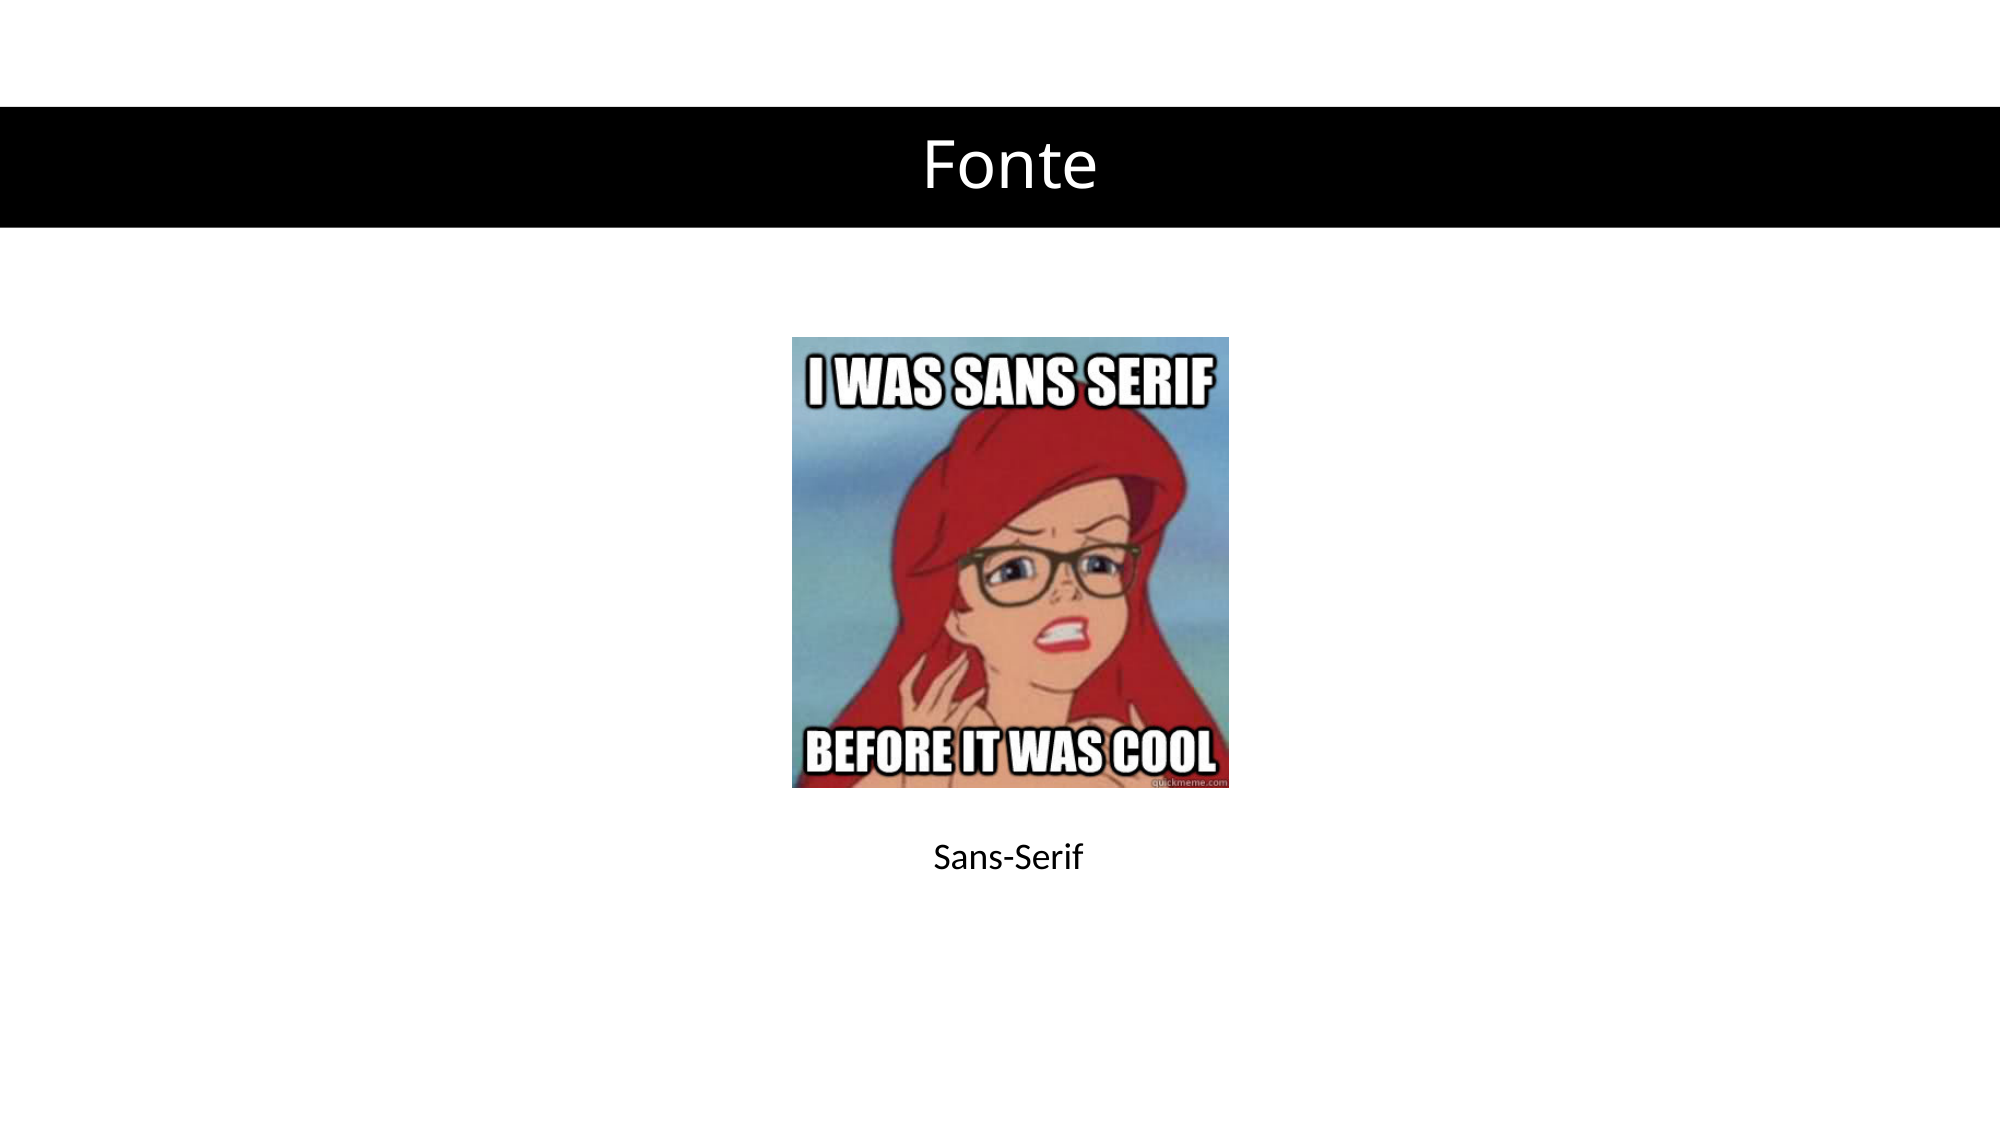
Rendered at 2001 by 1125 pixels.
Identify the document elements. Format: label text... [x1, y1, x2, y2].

picture [792, 337, 1229, 788]
title Fonte [91, 105, 1931, 228]
text_box Sans-Serif [918, 824, 1103, 885]
text_box [0, 106, 2000, 229]
